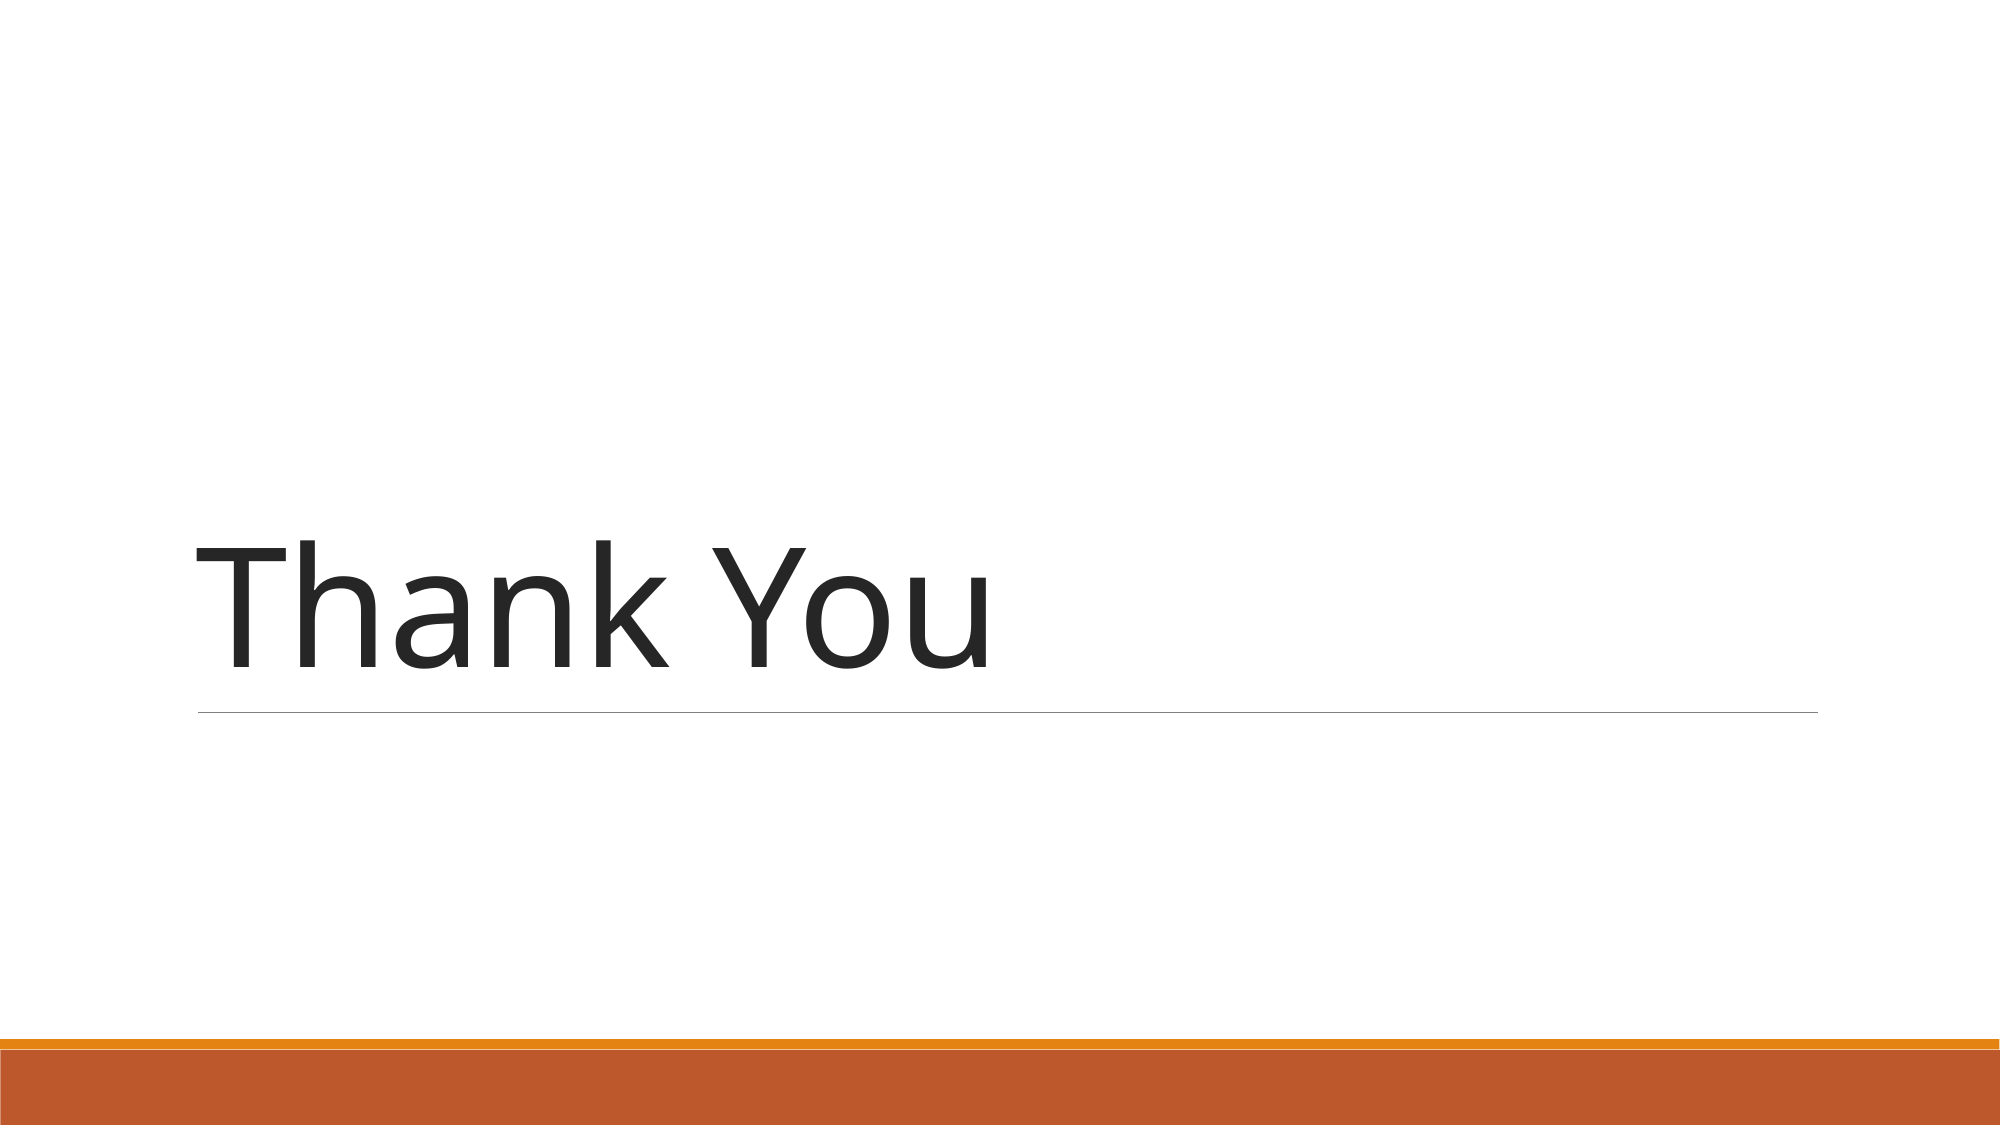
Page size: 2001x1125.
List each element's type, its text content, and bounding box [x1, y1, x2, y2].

title Thank You [180, 124, 1830, 710]
